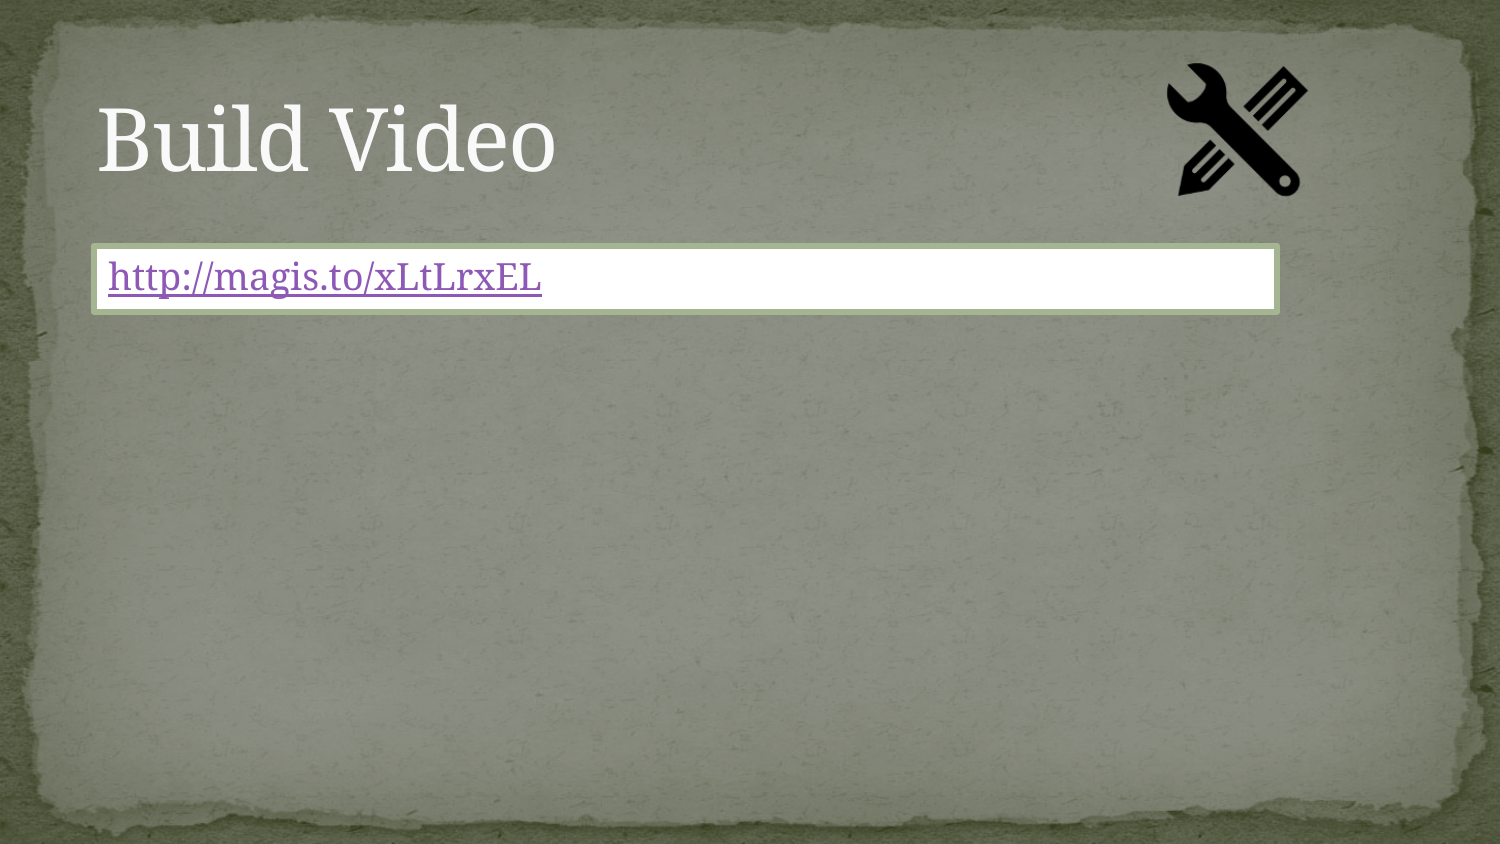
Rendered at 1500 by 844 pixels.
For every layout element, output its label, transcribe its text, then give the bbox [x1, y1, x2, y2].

text_box http://magis.to/xLtLrxEL [91, 243, 1280, 315]
picture [1160, 58, 1315, 200]
title Build Video [81, 46, 1433, 197]
